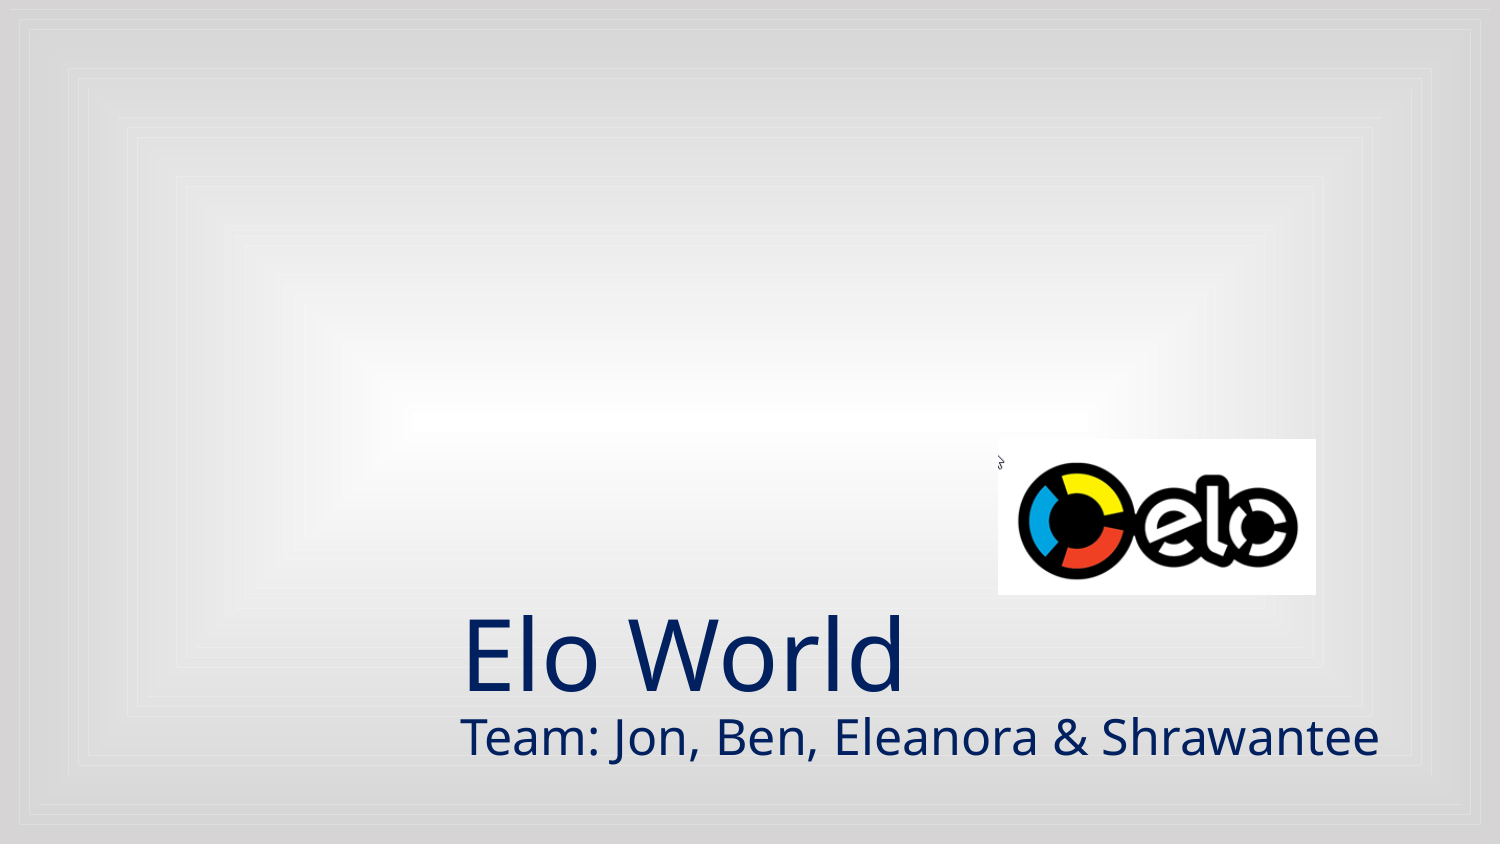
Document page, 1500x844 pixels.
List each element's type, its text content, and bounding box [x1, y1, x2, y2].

title Elo World Team: Jon, Ben, Eleanora & Shrawantee [445, 572, 1434, 800]
picture [998, 439, 1316, 595]
